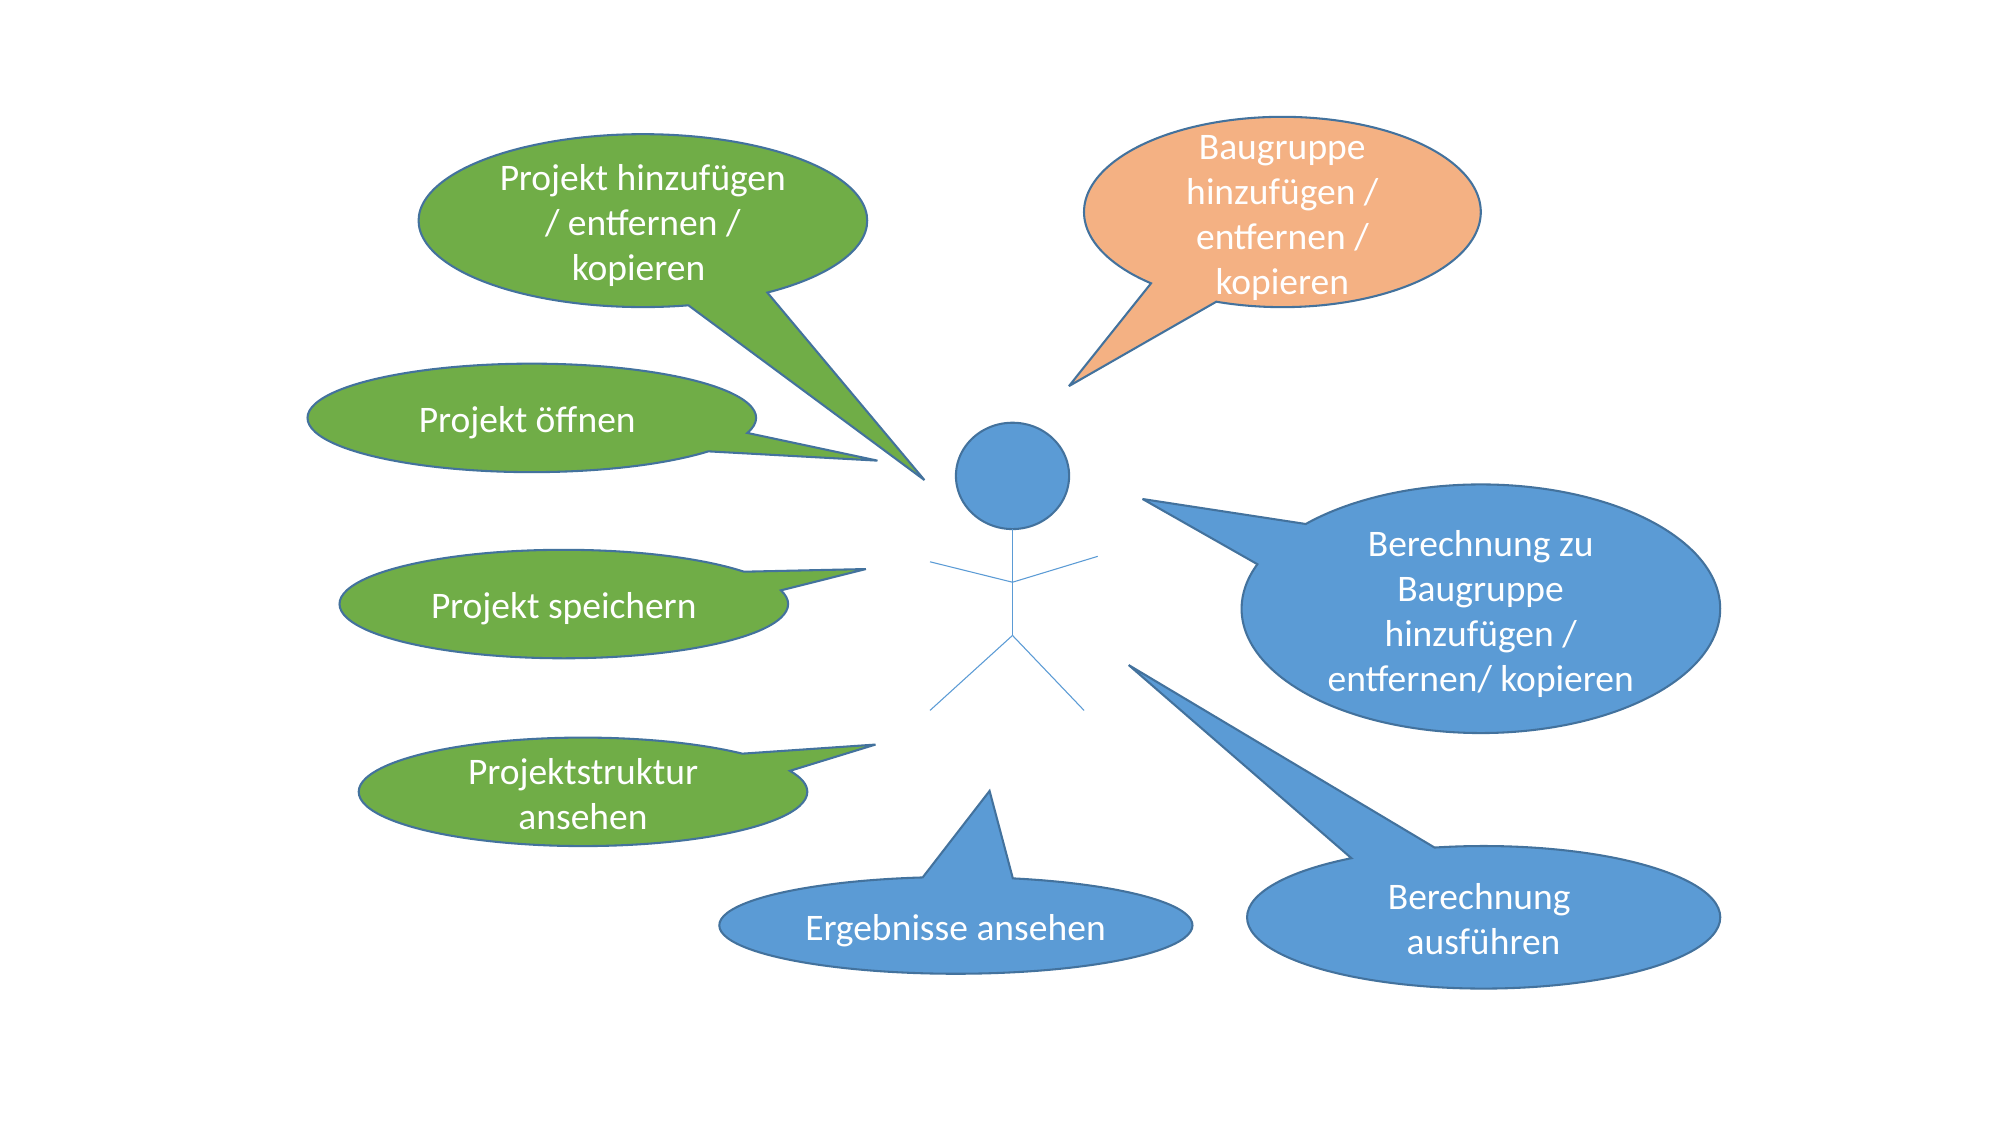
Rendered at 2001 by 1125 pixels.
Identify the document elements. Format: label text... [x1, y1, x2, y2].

text_box Baugruppe hinzufügen / entfernen / kopieren [1068, 115, 1482, 387]
text_box [954, 421, 1071, 531]
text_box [1012, 556, 1098, 583]
text_box Berechnung ausführen [1128, 664, 1722, 990]
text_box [1012, 635, 1084, 711]
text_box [929, 635, 1012, 711]
text_box Projekt speichern [338, 548, 867, 660]
text_box Ergebnisse ansehen [718, 788, 1194, 975]
text_box Projekt öffnen [306, 362, 878, 474]
text_box Projektstruktur ansehen [357, 736, 876, 848]
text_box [929, 561, 1012, 583]
text_box Projekt hinzufügen / entfernen / kopieren [417, 133, 926, 481]
text_box Berechnung zu Baugruppe hinzufügen / entfernen/ kopieren [1142, 483, 1722, 735]
